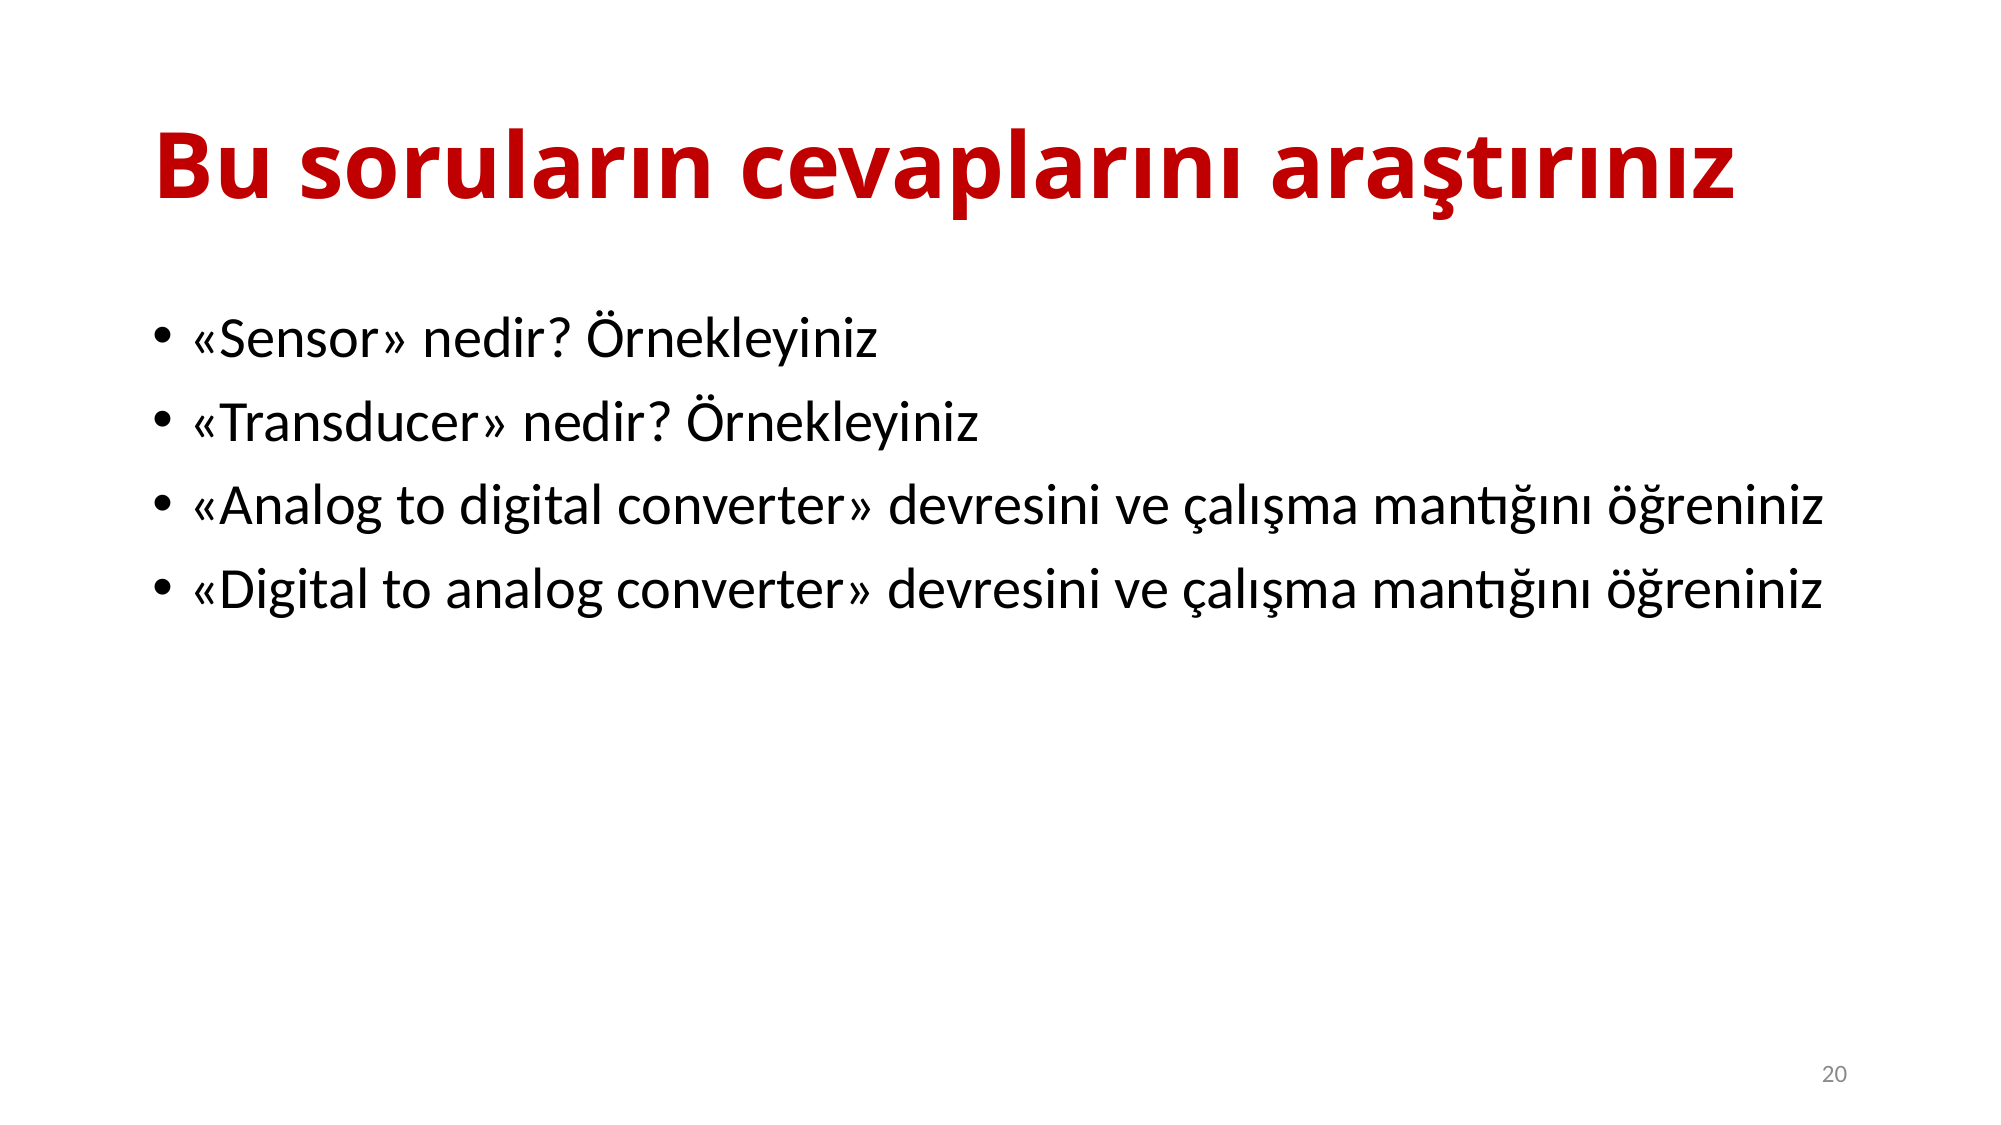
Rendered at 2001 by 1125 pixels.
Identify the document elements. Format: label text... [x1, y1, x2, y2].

slide_number 20 [1412, 1042, 1863, 1103]
title Bu soruların cevaplarını araştırınız [137, 59, 1863, 278]
list «Sensor» nedir? Örnekleyiniz «Transducer» nedir? Örnekleyiniz «Analog to digital converter» devresini ve çalışma mantığını öğreniniz «Digital to analog converter» devresini ve çalışma mantığını öğreniniz [137, 299, 1863, 1014]
